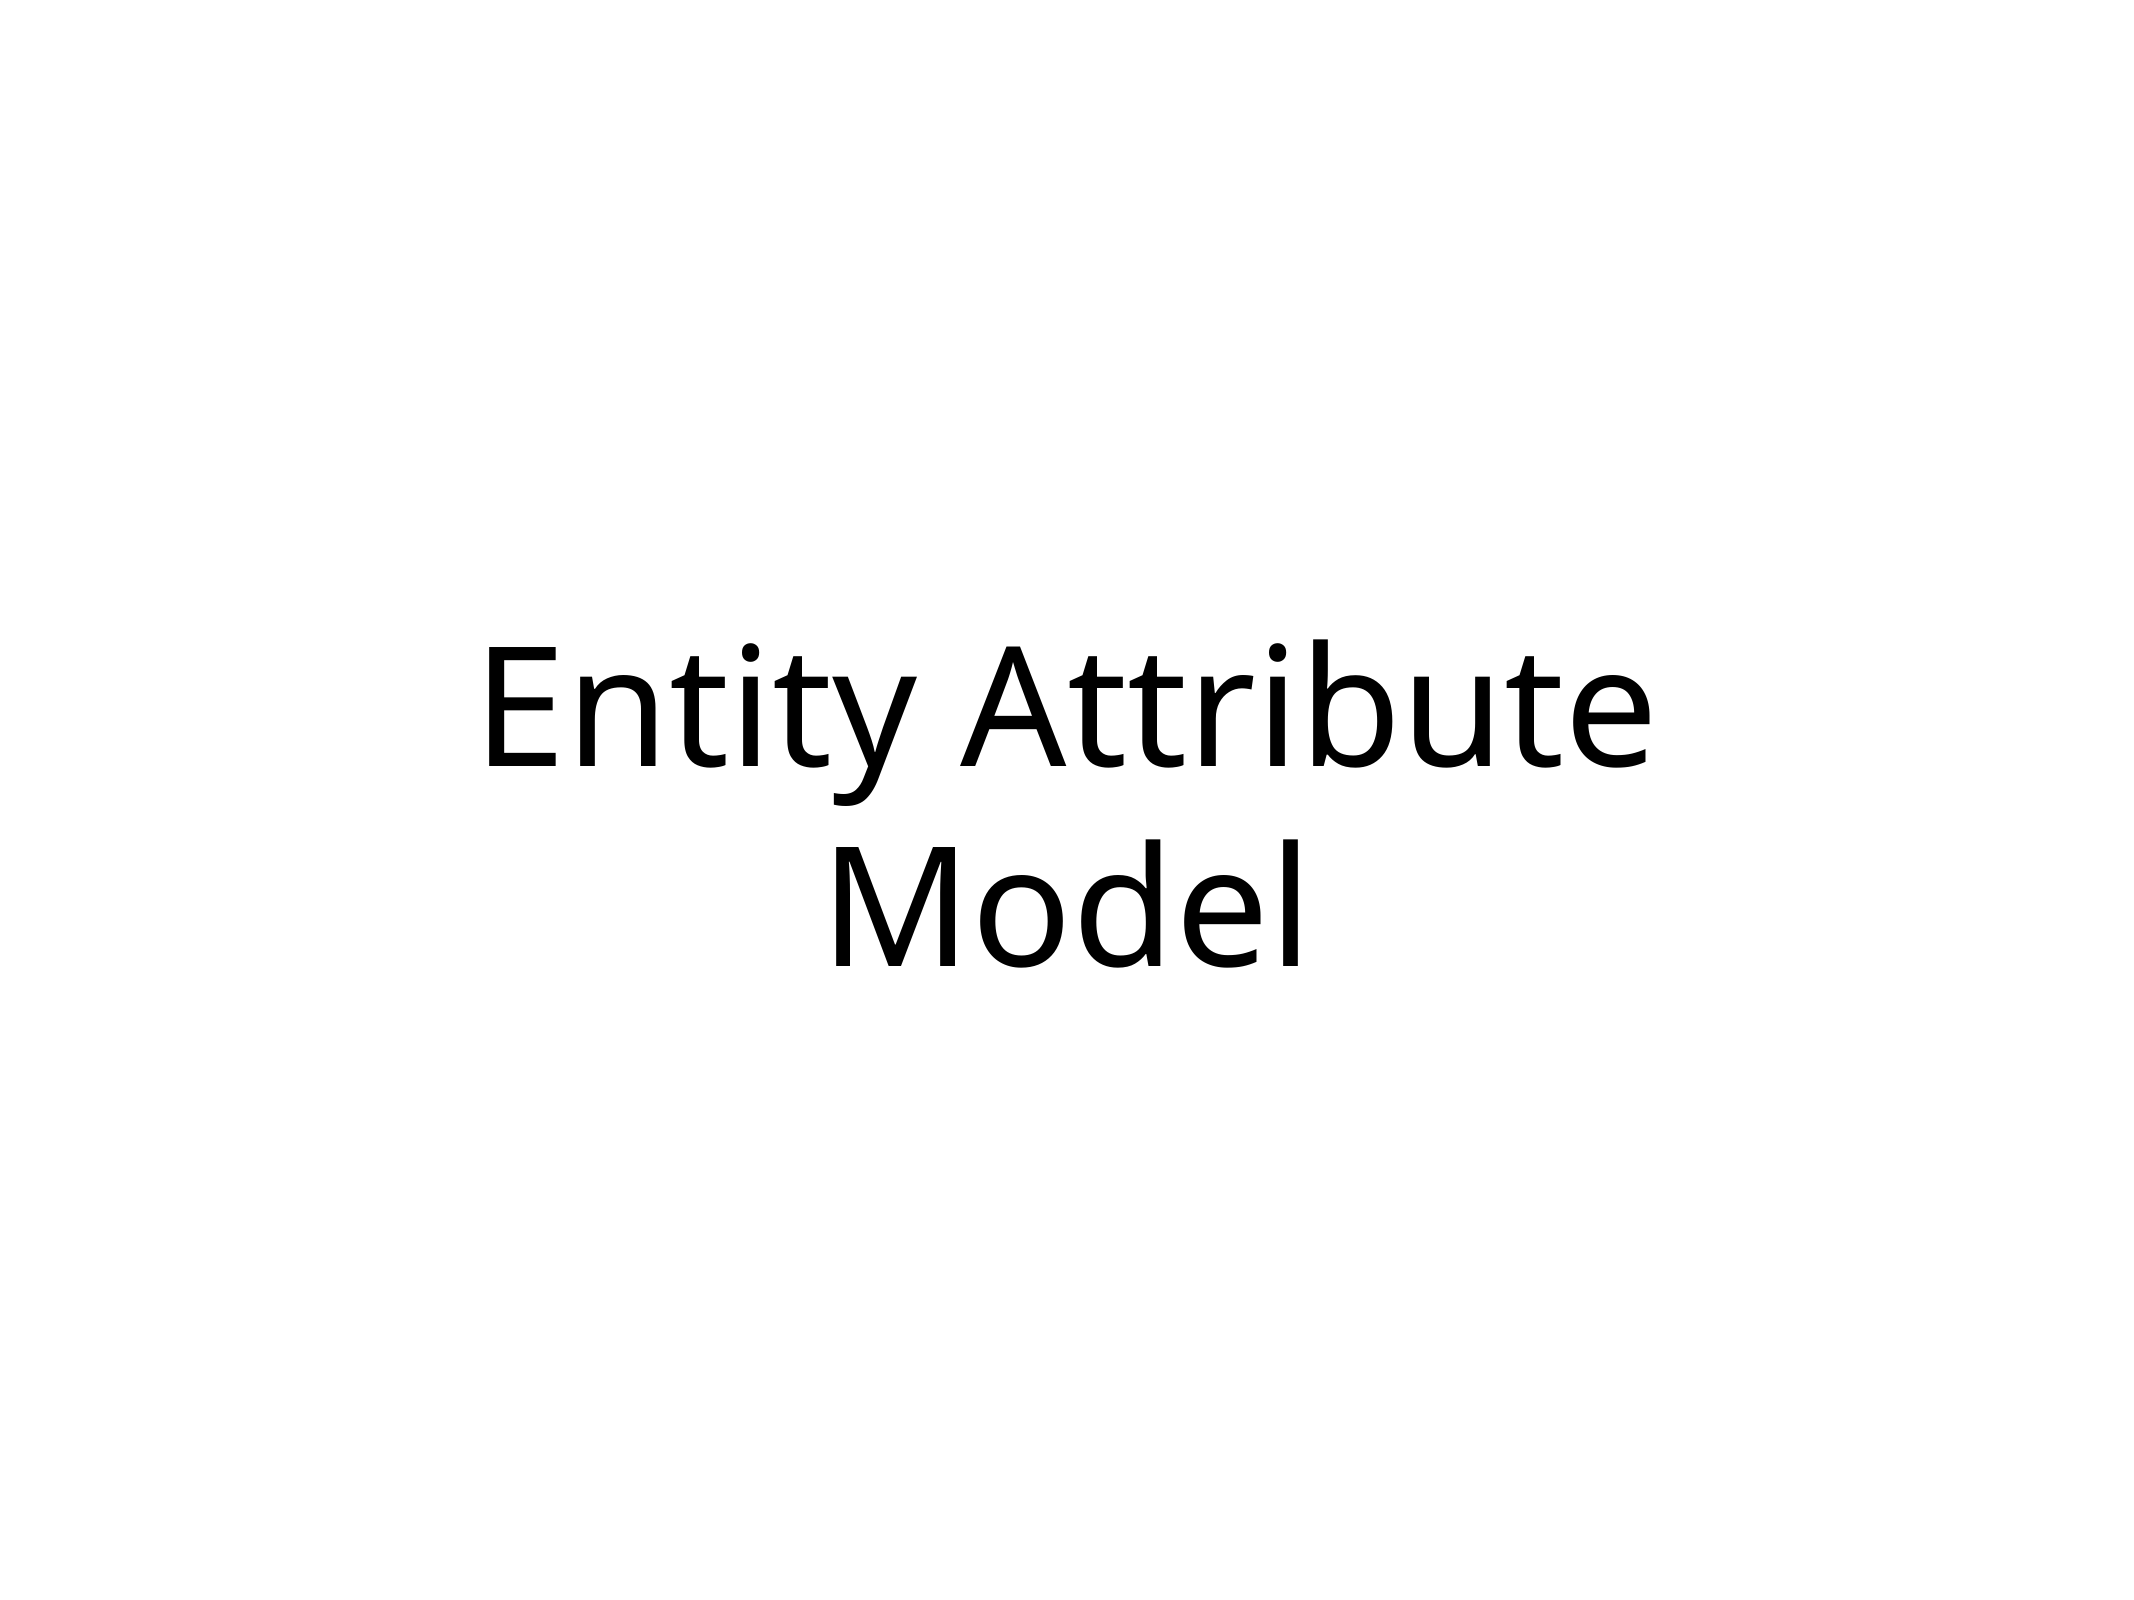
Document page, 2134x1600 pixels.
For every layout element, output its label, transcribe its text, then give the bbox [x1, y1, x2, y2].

title Entity Attribute Model [207, 528, 1926, 1072]
